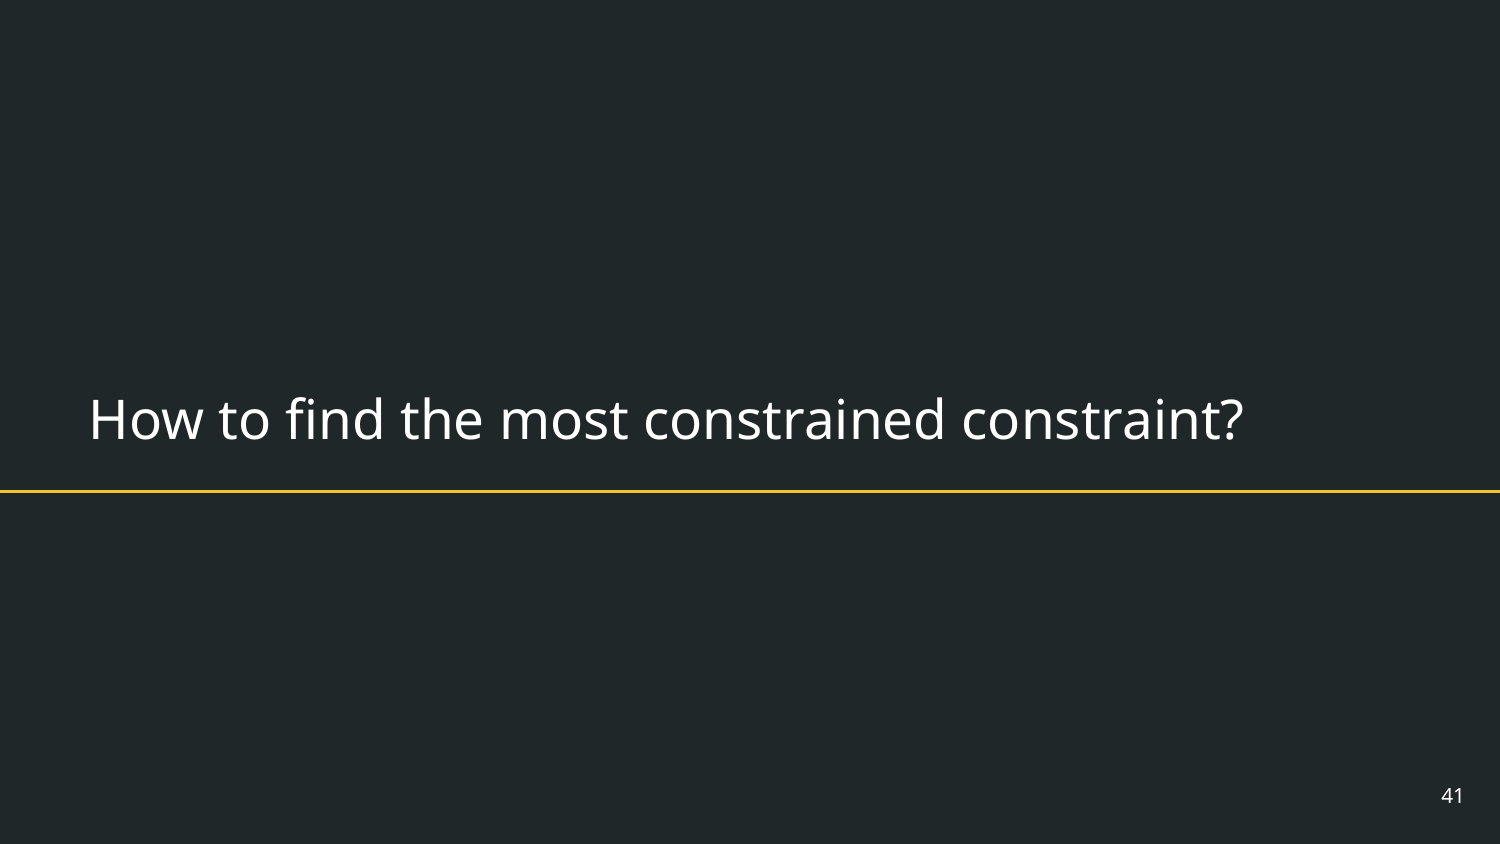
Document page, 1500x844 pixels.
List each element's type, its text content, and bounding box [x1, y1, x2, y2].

slide_number ‹#› [1389, 764, 1480, 830]
title How to find the most constrained constraint? [73, 337, 1429, 466]
